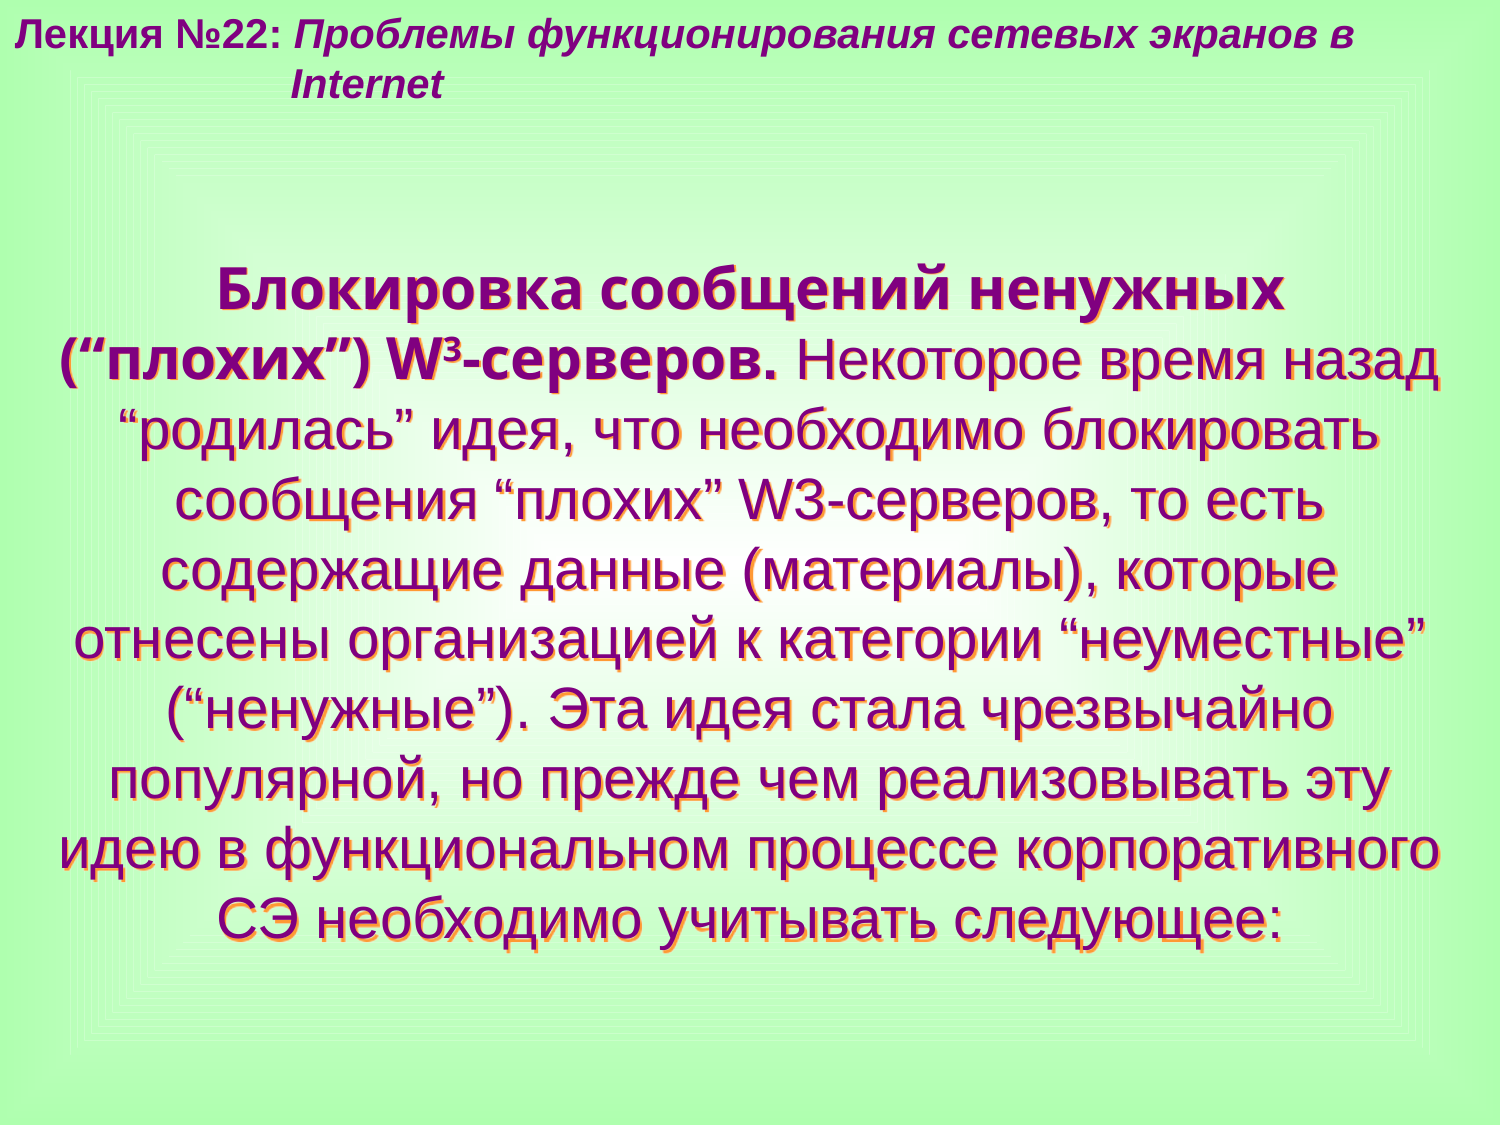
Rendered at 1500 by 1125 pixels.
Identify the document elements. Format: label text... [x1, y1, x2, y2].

text_box Блокировка сообщений ненужных (“плохих”) W3-серверов. Некоторое время назад “родилась” идея, что необходимо блокировать сообщения “плохих” W3-серверов, то есть содержащие данные (материалы), которые отнесены организацией к категории “неуместные” (“ненужные”). Эта идея стала чрезвычайно популярной, но прежде чем реализовывать эту идею в функциональном процессе корпоративного СЭ необходимо учитывать следующее: [41, 243, 1459, 958]
text_box Лекция №22: Проблемы функционирования сетевых экранов в Internet [0, 0, 1500, 115]
